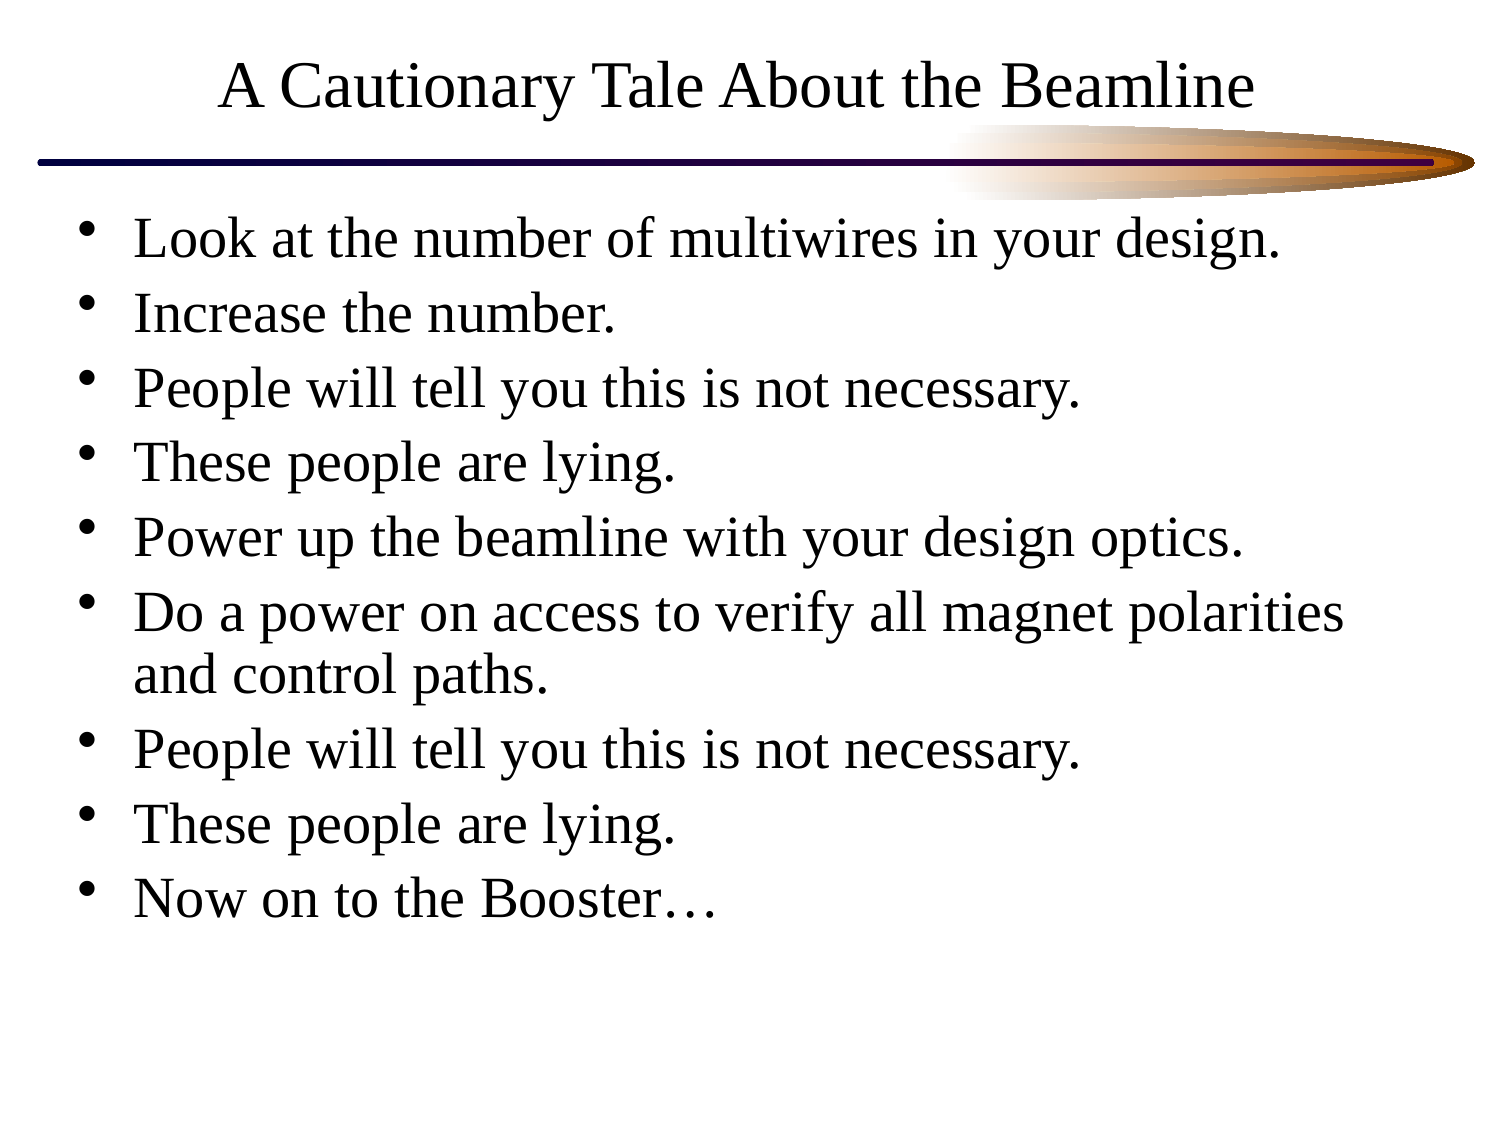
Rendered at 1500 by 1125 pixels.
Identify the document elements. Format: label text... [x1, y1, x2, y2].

title A Cautionary Tale About the Beamline [99, 24, 1375, 138]
list Look at the number of multiwires in your design. Increase the number. People will tell you this is not necessary. These people are lying. Power up the beamline with your design optics. Do a power on access to verify all magnet polarities and control paths. People will tell you this is not necessary. These people are lying. Now on to the Booster… [62, 200, 1425, 1000]
